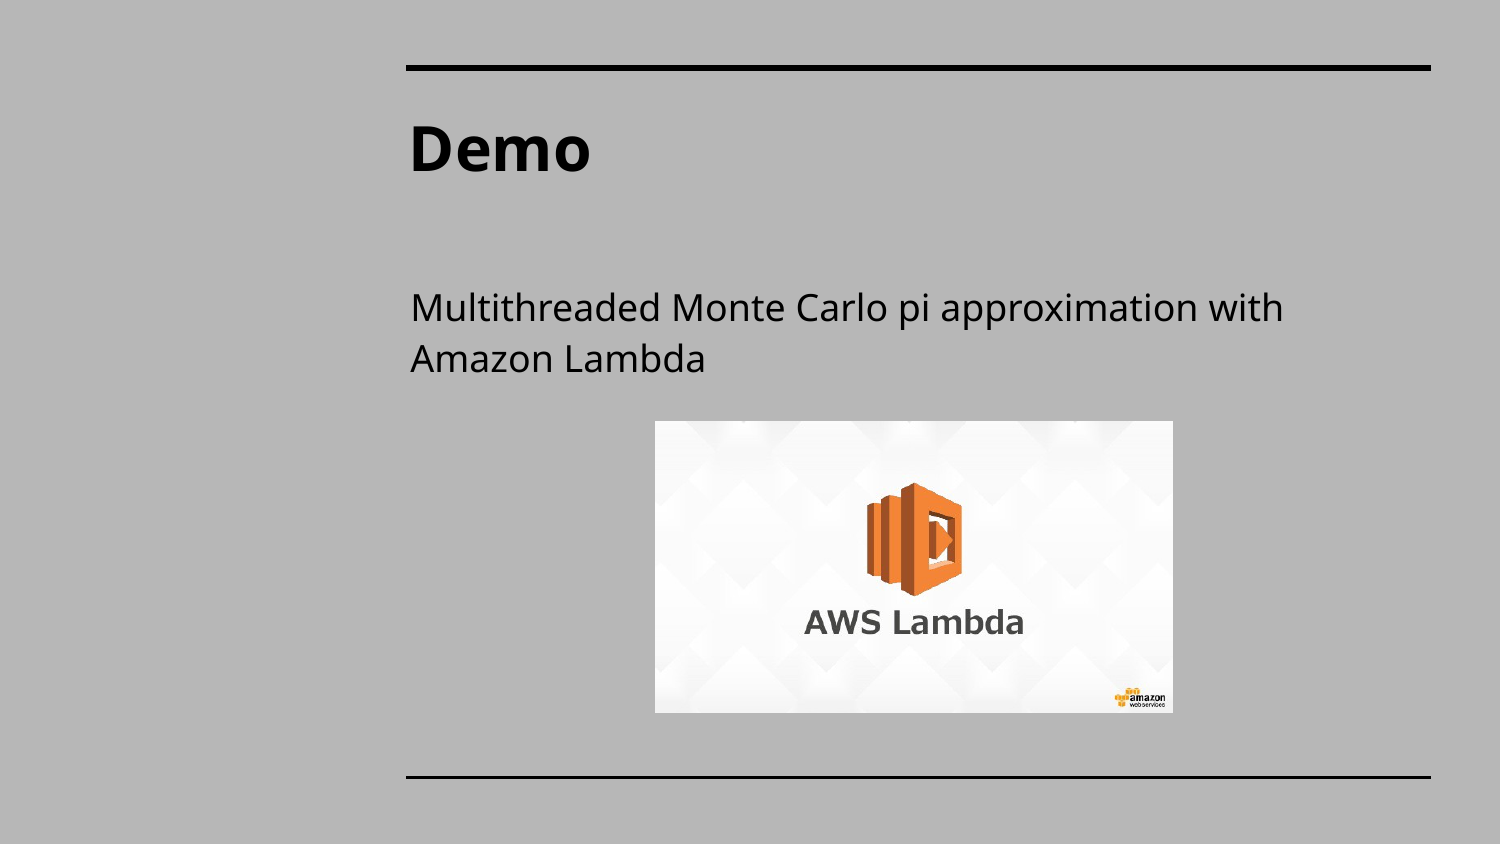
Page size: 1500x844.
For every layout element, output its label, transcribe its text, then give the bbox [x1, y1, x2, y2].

picture [655, 421, 1173, 713]
list Multithreaded Monte Carlo pi approximation with Amazon Lambda [395, 261, 1433, 755]
title Demo [393, 94, 1431, 199]
